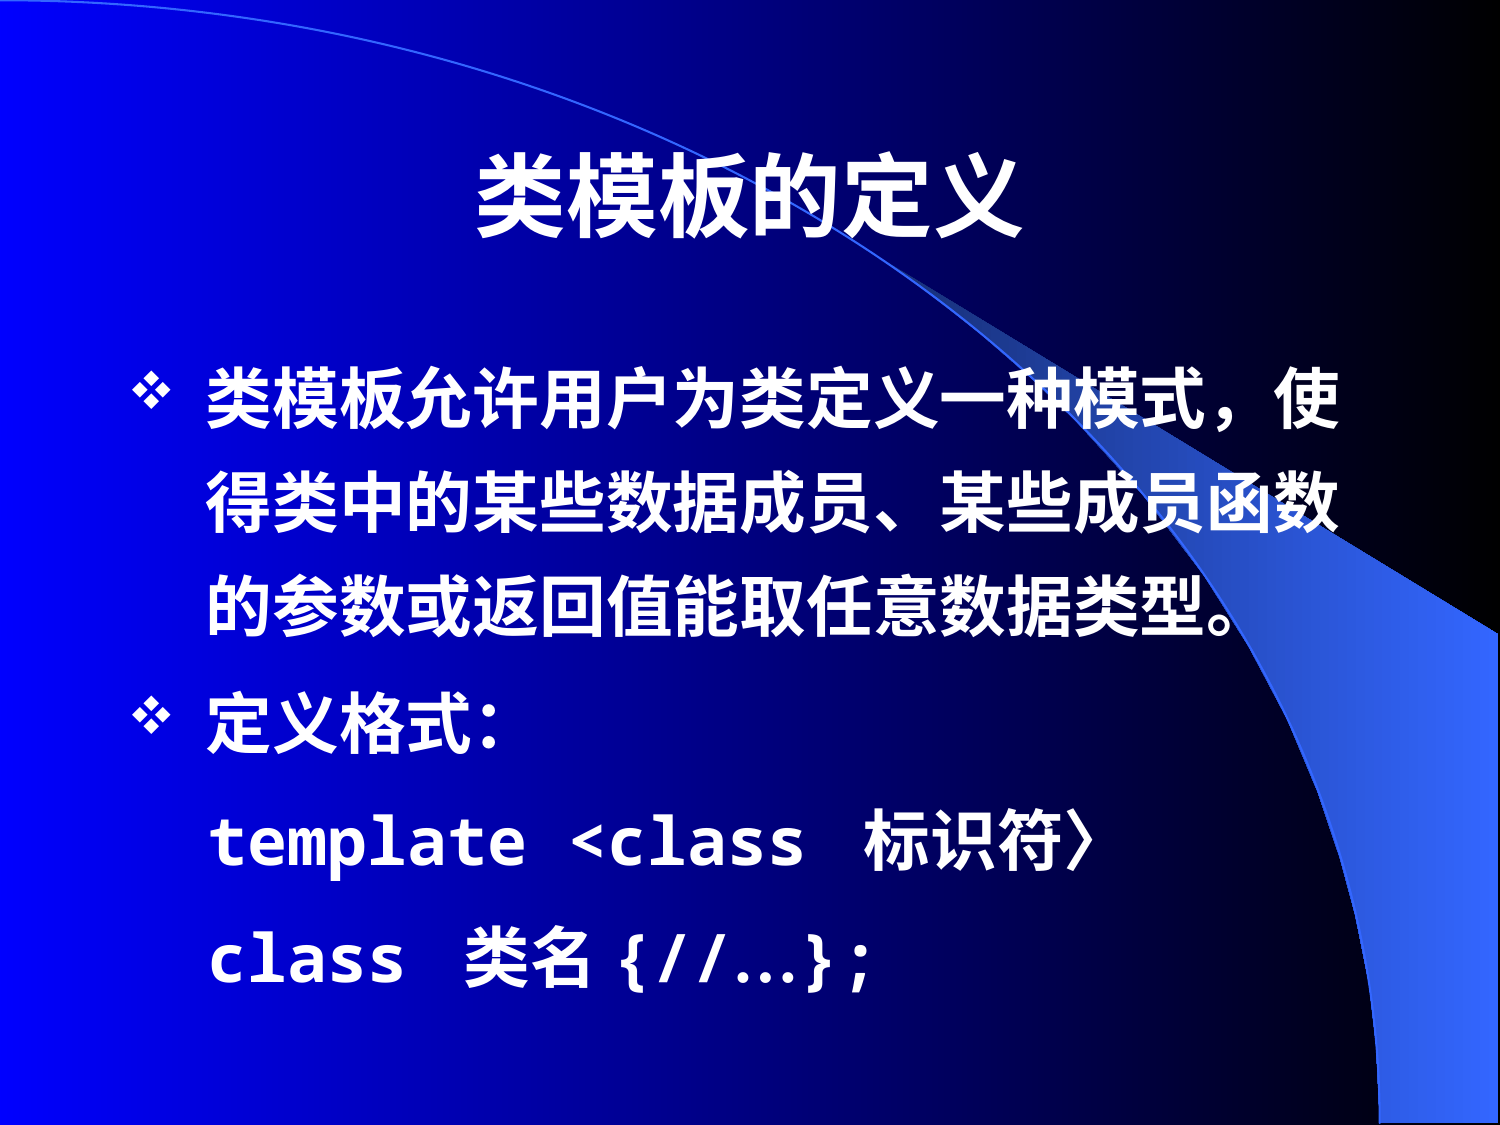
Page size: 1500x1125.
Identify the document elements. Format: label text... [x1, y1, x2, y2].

list 类模板允许用户为类定义一种模式，使得类中的某些数据成员、某些成员函数的参数或返回值能取任意数据类型。 定义格式： template <class 标识符〉 class 类名{//…}; [112, 324, 1388, 1065]
title 类模板的定义 [112, 99, 1388, 288]
